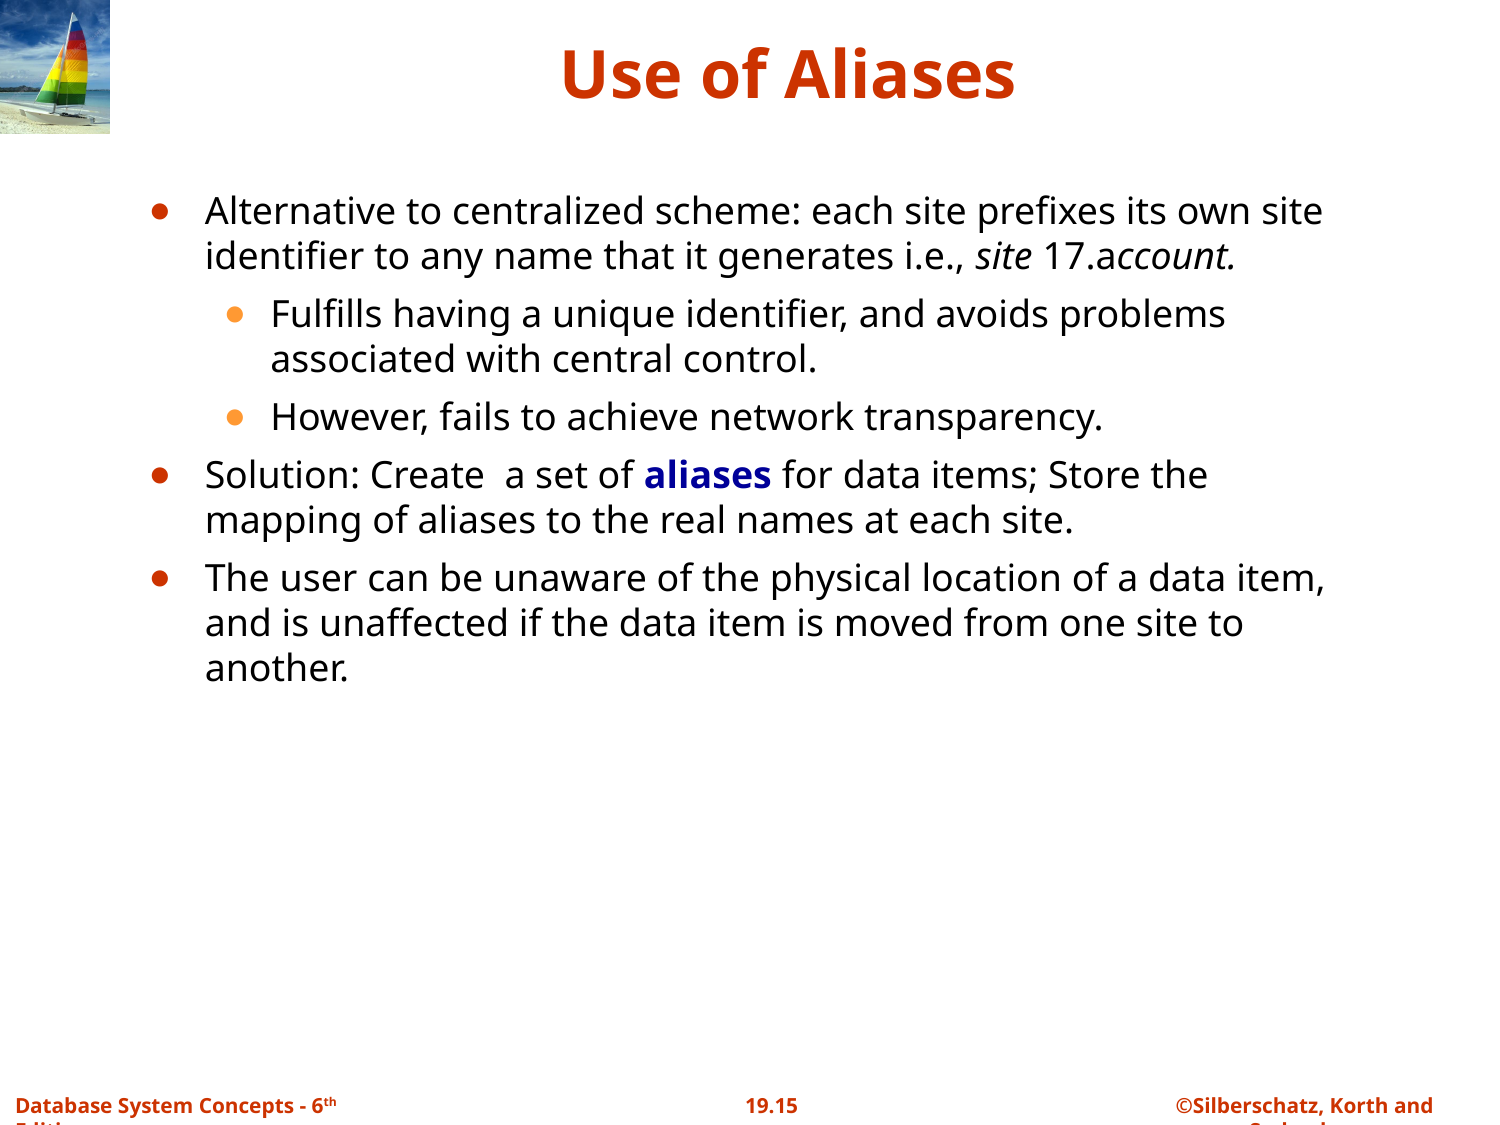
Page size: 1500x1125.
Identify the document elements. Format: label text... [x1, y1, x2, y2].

picture [0, 0, 110, 134]
list Alternative to centralized scheme: each site prefixes its own site identifier to any name that it generates i.e., site 17.account. Fulfills having a unique identifier, and avoids problems associated with central control. However, fails to achieve network transparency. Solution: Create a set of aliases for data items; Store the mapping of aliases to the real names at each site. The user can be unaware of the physical location of a data item, and is unaffected if the data item is moved from one site to another. [133, 179, 1391, 775]
title Use of Aliases [126, 19, 1451, 120]
